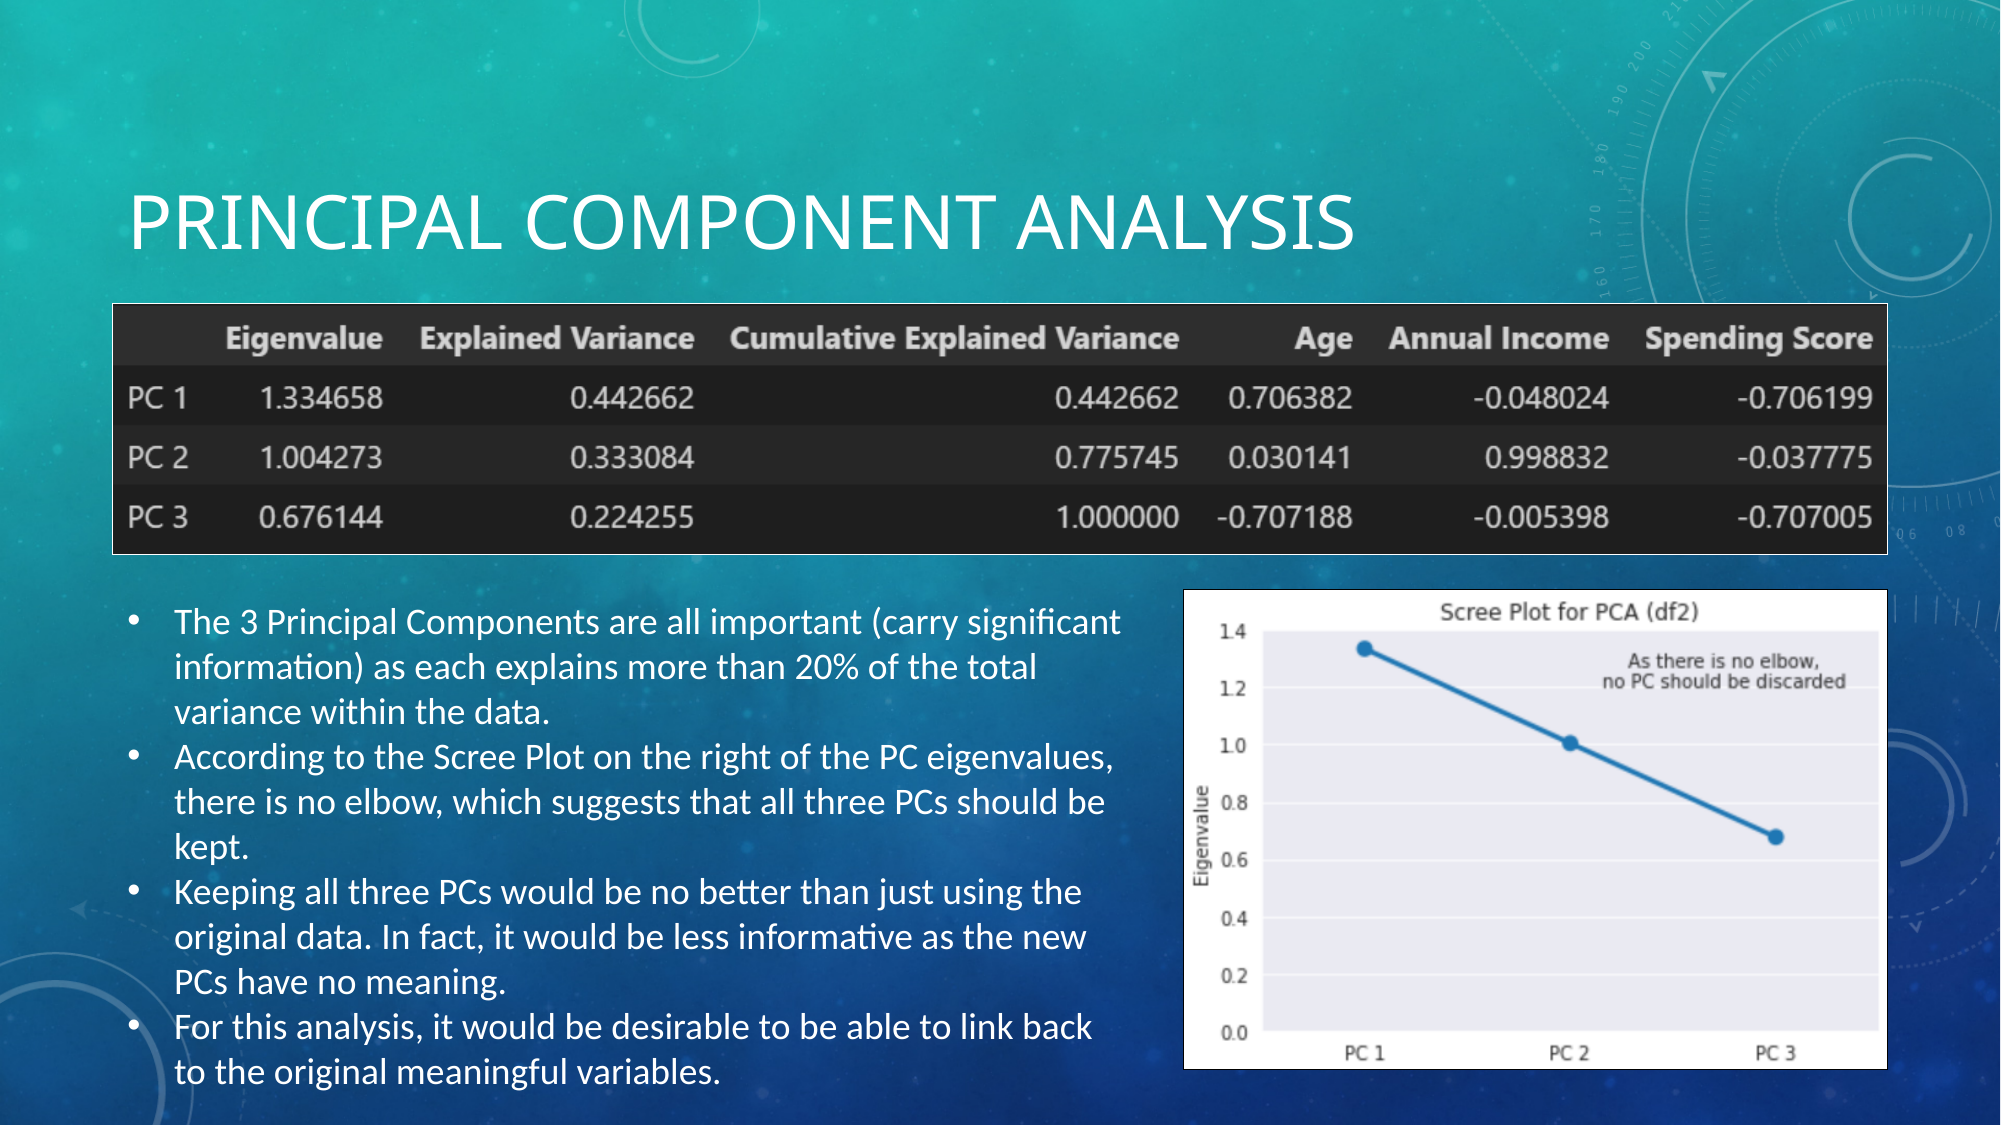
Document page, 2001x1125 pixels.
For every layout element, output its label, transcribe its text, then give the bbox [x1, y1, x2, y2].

title Principal Component Analysis [112, 99, 1775, 303]
picture [0, 0, 2001, 1125]
text_box The 3 Principal Components are all important (carry significant information) as each explains more than 20% of the total variance within the data. According to the Scree Plot on the right of the PC eigenvalues, there is no elbow, which suggests that all three PCs should be kept. Keeping all three PCs would be no better than just using the original data. In fact, it would be less informative as the new PCs have no meaning. For this analysis, it would be desirable to be able to link back to the original meaningful variables. [112, 589, 1145, 1100]
